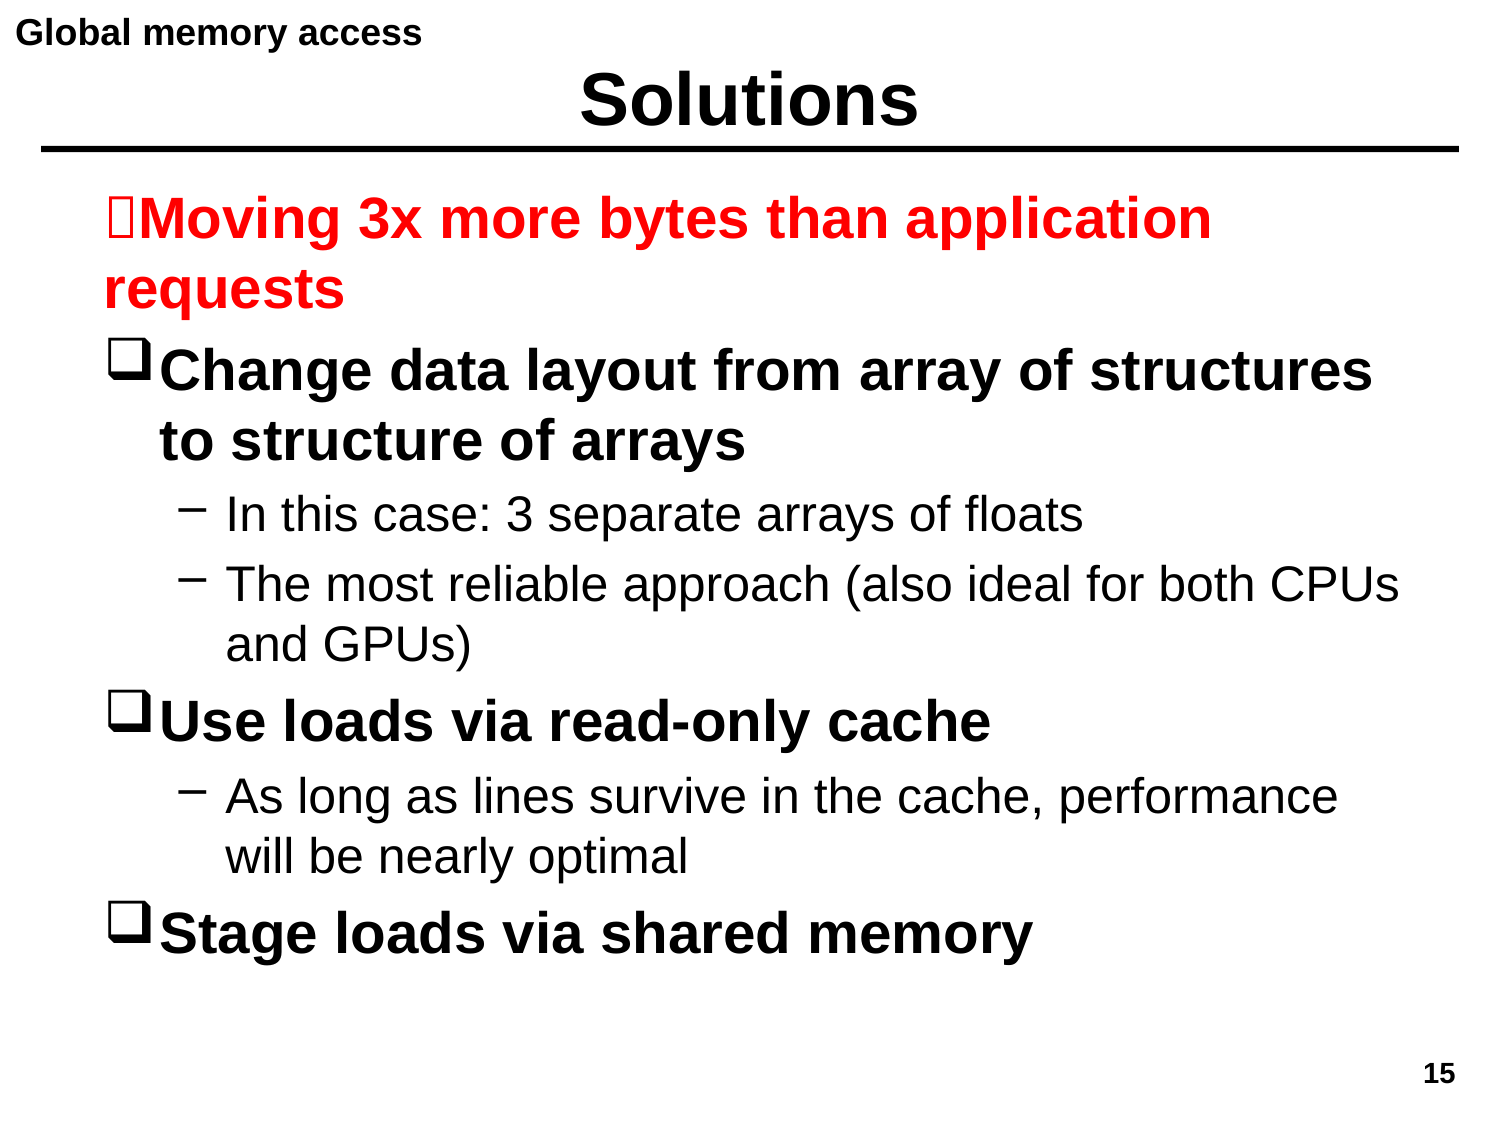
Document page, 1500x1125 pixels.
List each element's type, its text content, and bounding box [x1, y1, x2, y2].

list Moving 3x more bytes than application requests Change data layout from array of structures to structure of arrays In this case: 3 separate arrays of floats The most reliable approach (also ideal for both CPUs and GPUs) Use loads via read-only cache As long as lines survive in the cache, performance will be nearly optimal Stage loads via shared memory [88, 172, 1424, 1102]
slide_number 15 [1387, 1046, 1471, 1102]
subtitle Global memory access [0, 0, 797, 47]
title Solutions [35, 42, 1465, 137]
